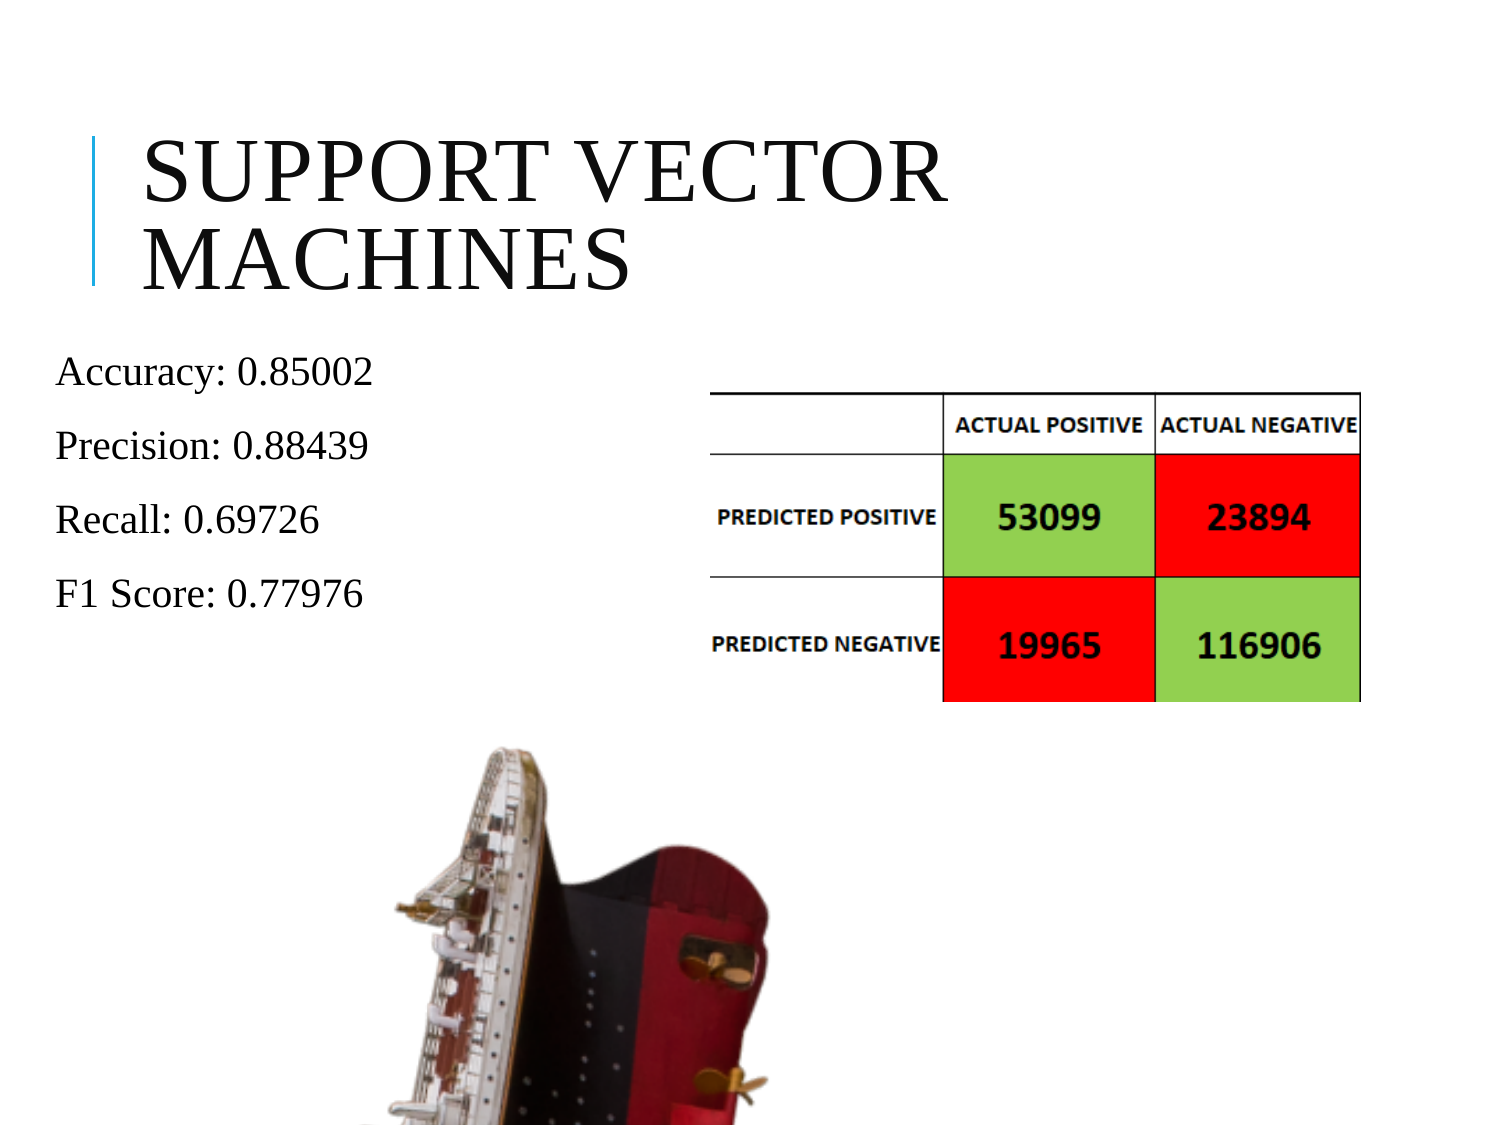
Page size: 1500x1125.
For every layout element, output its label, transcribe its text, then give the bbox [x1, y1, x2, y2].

list Accuracy: 0.85002 Precision: 0.88439 Recall: 0.69726 F1 Score: 0.77976 [32, 341, 498, 849]
picture [0, 391, 1361, 1125]
title Support vector machines [126, 96, 1322, 342]
